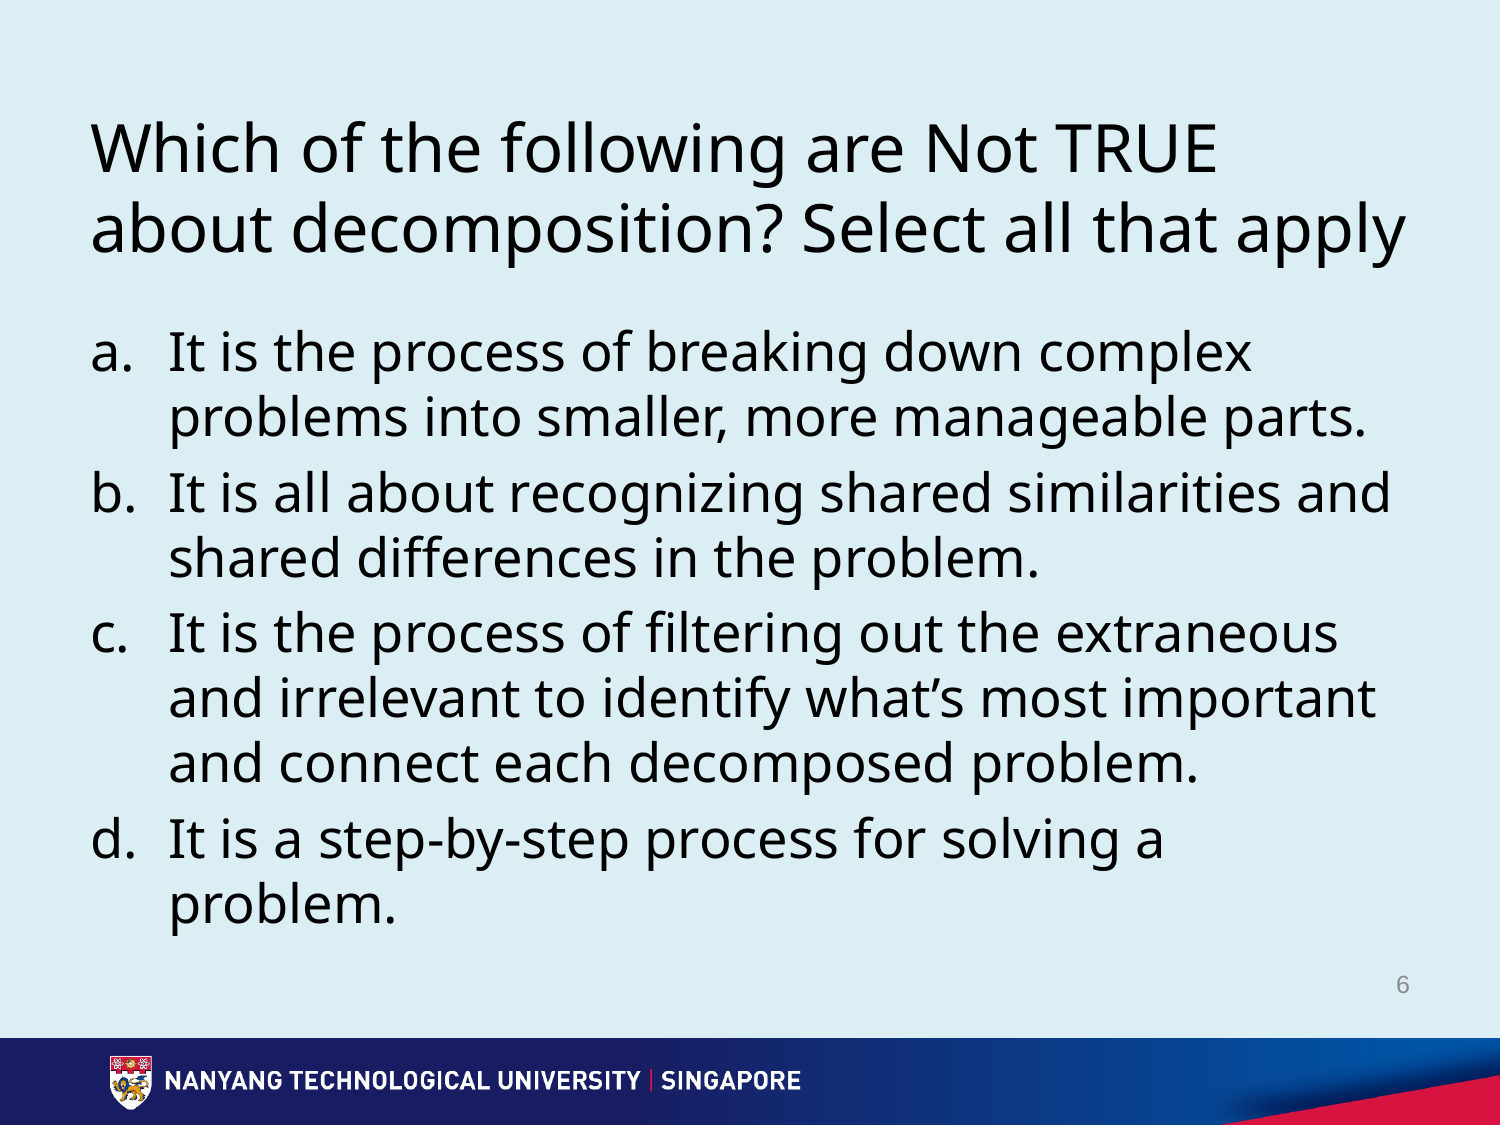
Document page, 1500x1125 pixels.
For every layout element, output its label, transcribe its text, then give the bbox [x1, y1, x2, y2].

picture [0, 1038, 1500, 1125]
slide_number 6 [1074, 953, 1425, 1014]
title Which of the following are Not TRUE about decomposition? Select all that apply [75, 92, 1425, 280]
list It is the process of breaking down complex problems into smaller, more manageable parts. It is all about recognizing shared similarities and shared differences in the problem. It is the process of filtering out the extraneous and irrelevant to identify what’s most important and connect each decomposed problem. It is a step-by-step process for solving a problem. [75, 309, 1425, 946]
